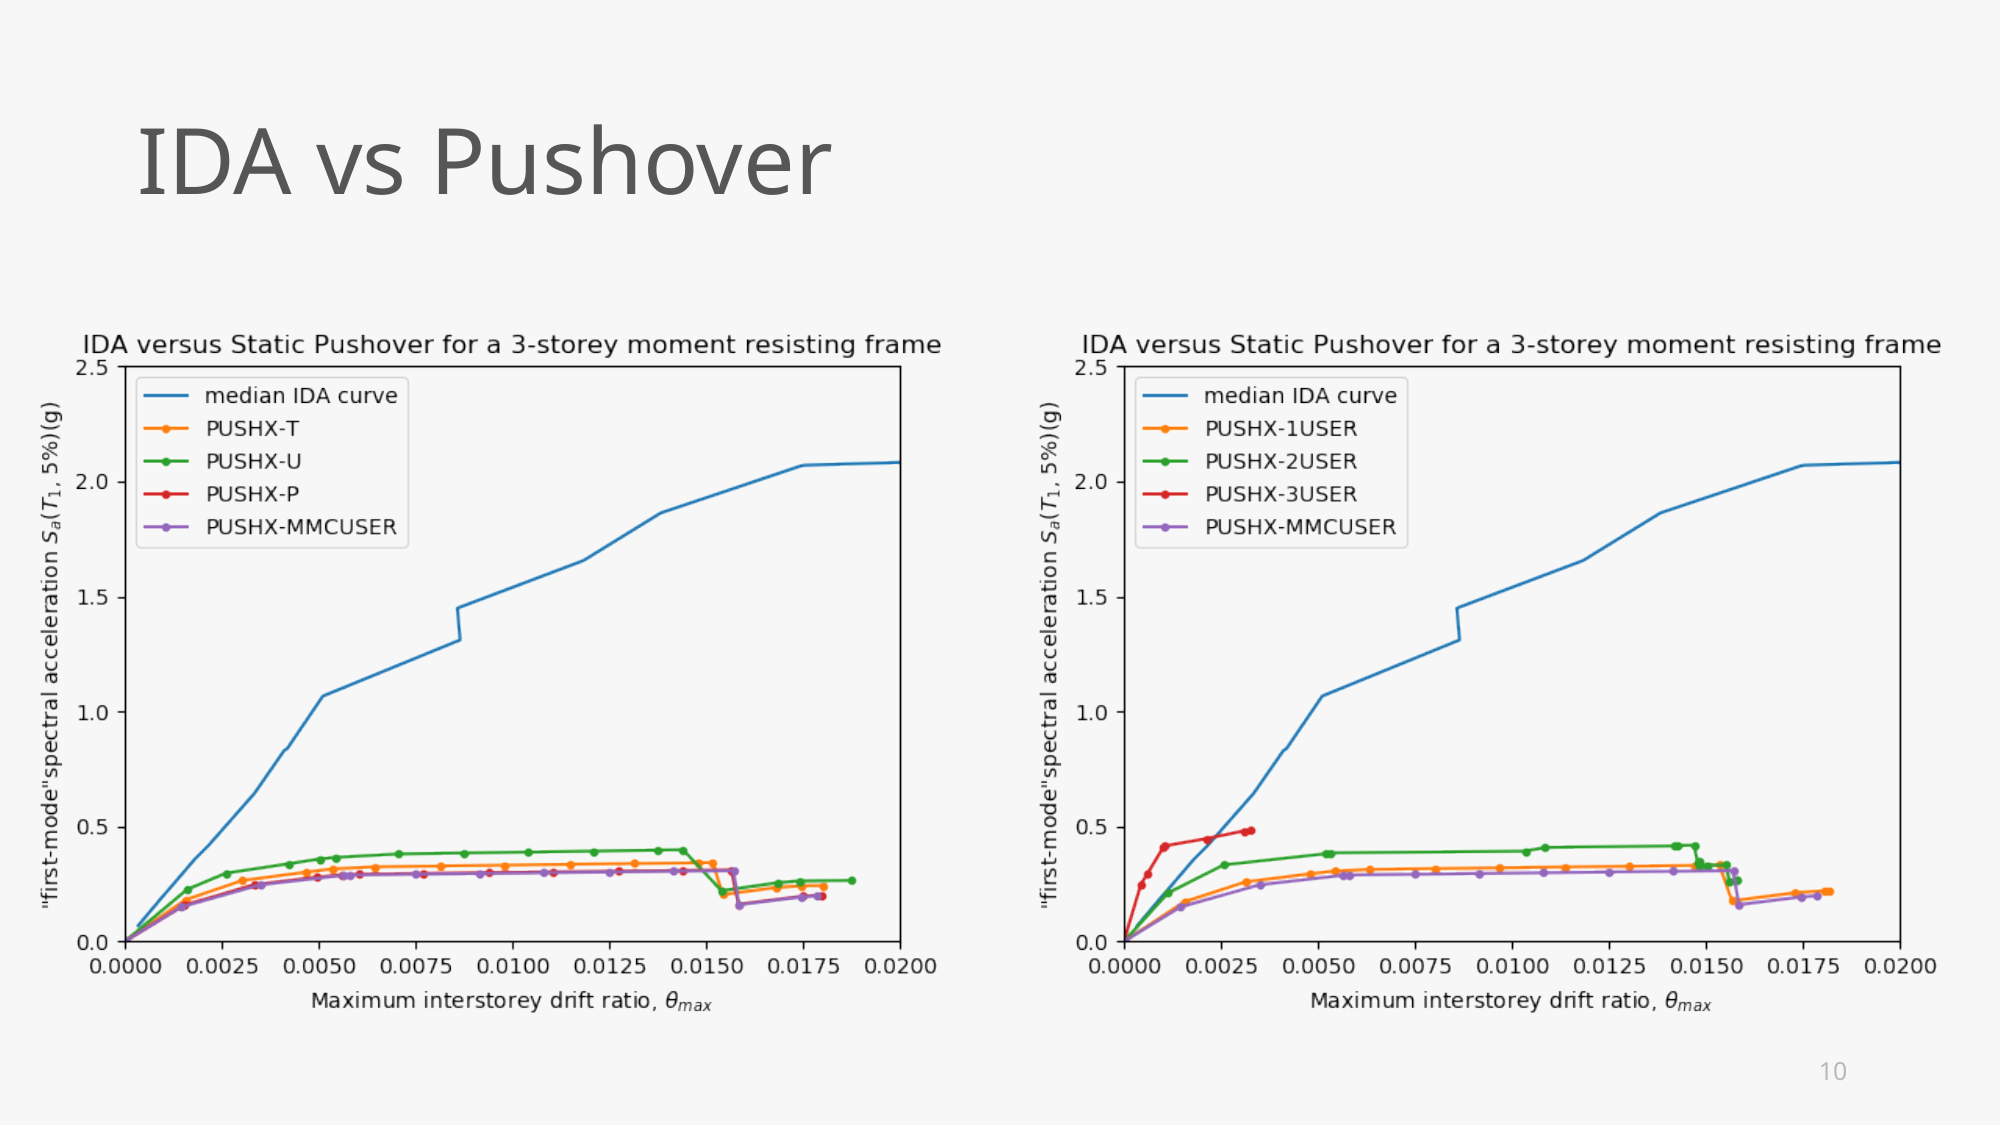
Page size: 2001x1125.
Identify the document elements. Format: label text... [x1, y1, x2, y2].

list IDA vs Pushover [137, 108, 873, 224]
picture [0, 277, 2000, 1024]
slide_number 10 [1412, 1042, 1863, 1103]
